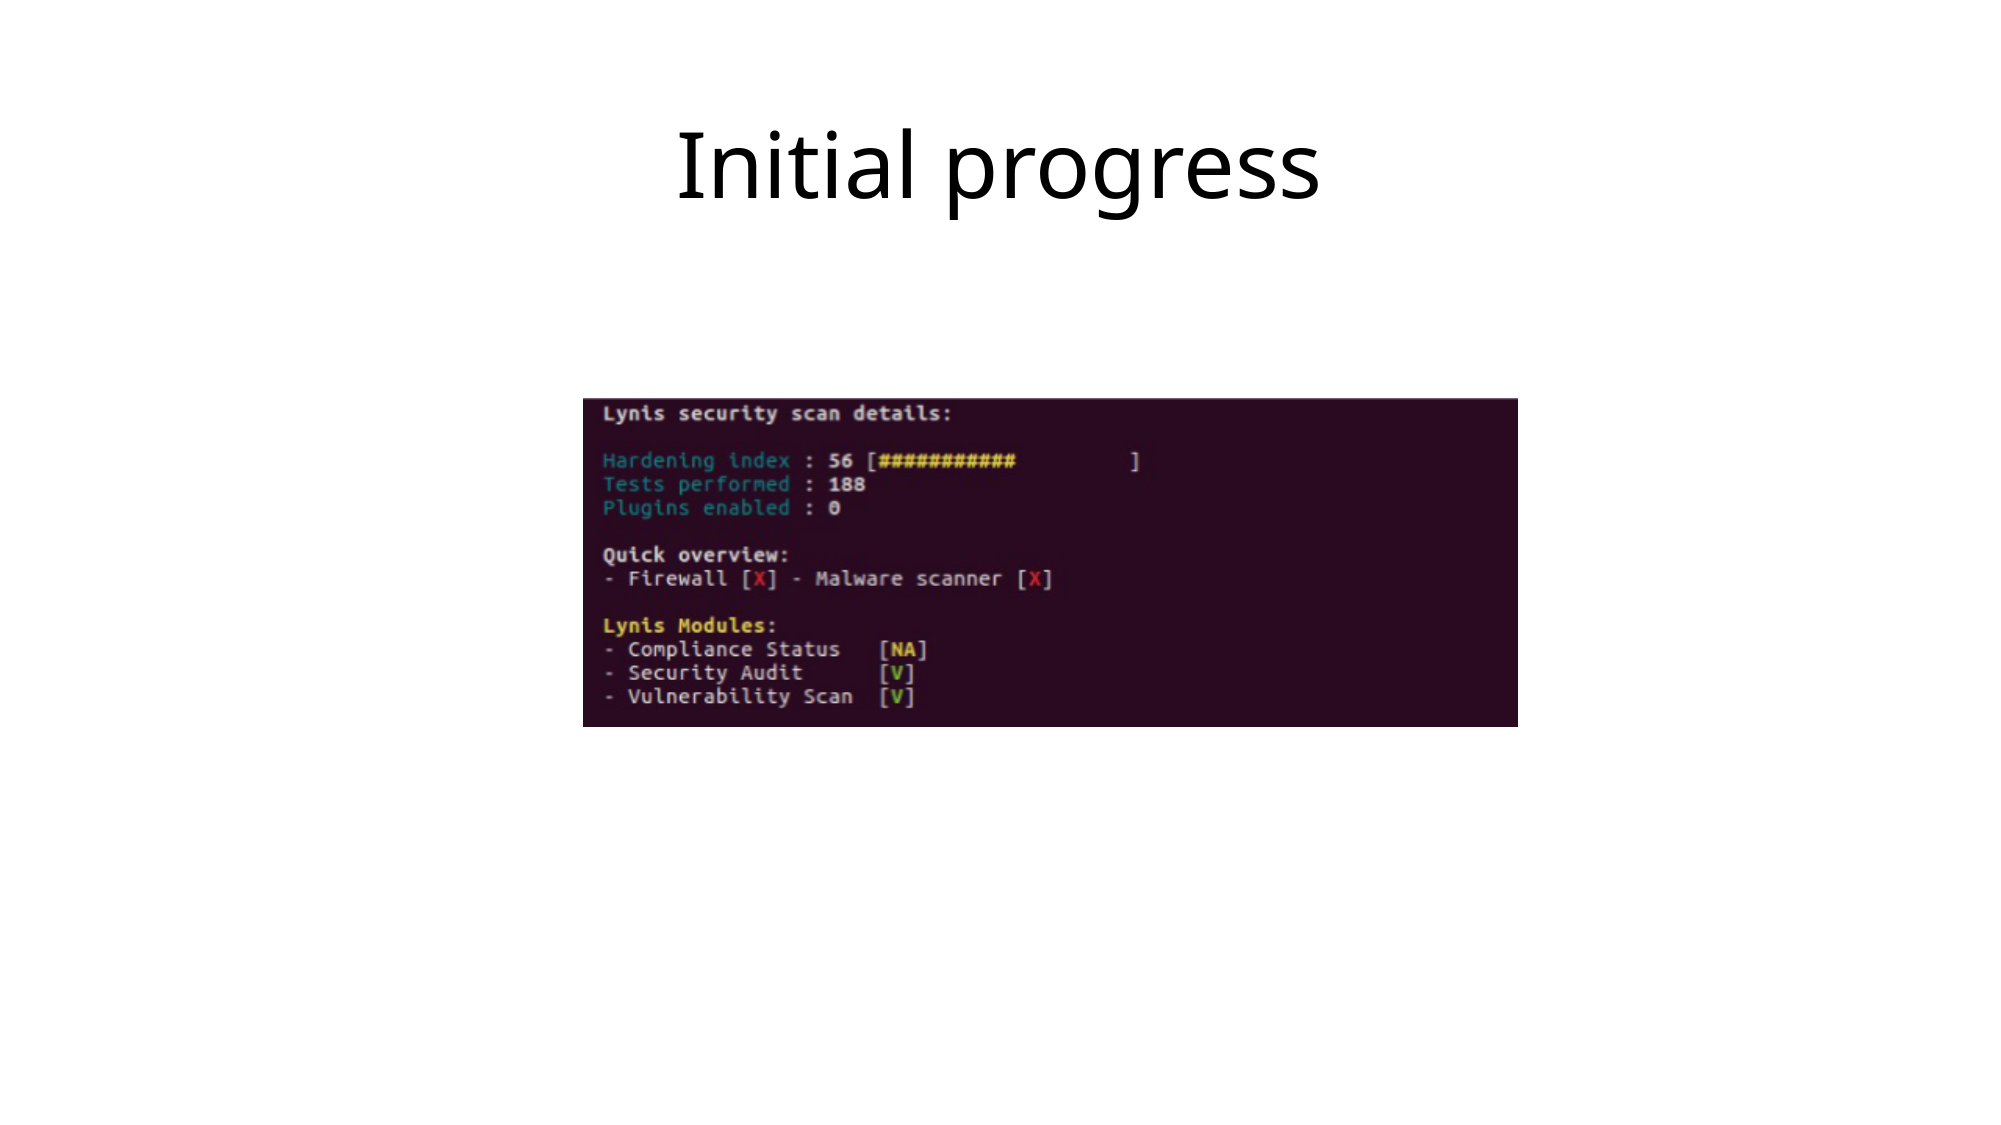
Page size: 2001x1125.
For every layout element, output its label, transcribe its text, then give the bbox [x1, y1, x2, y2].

title Initial progress [137, 59, 1863, 278]
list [583, 398, 1518, 727]
